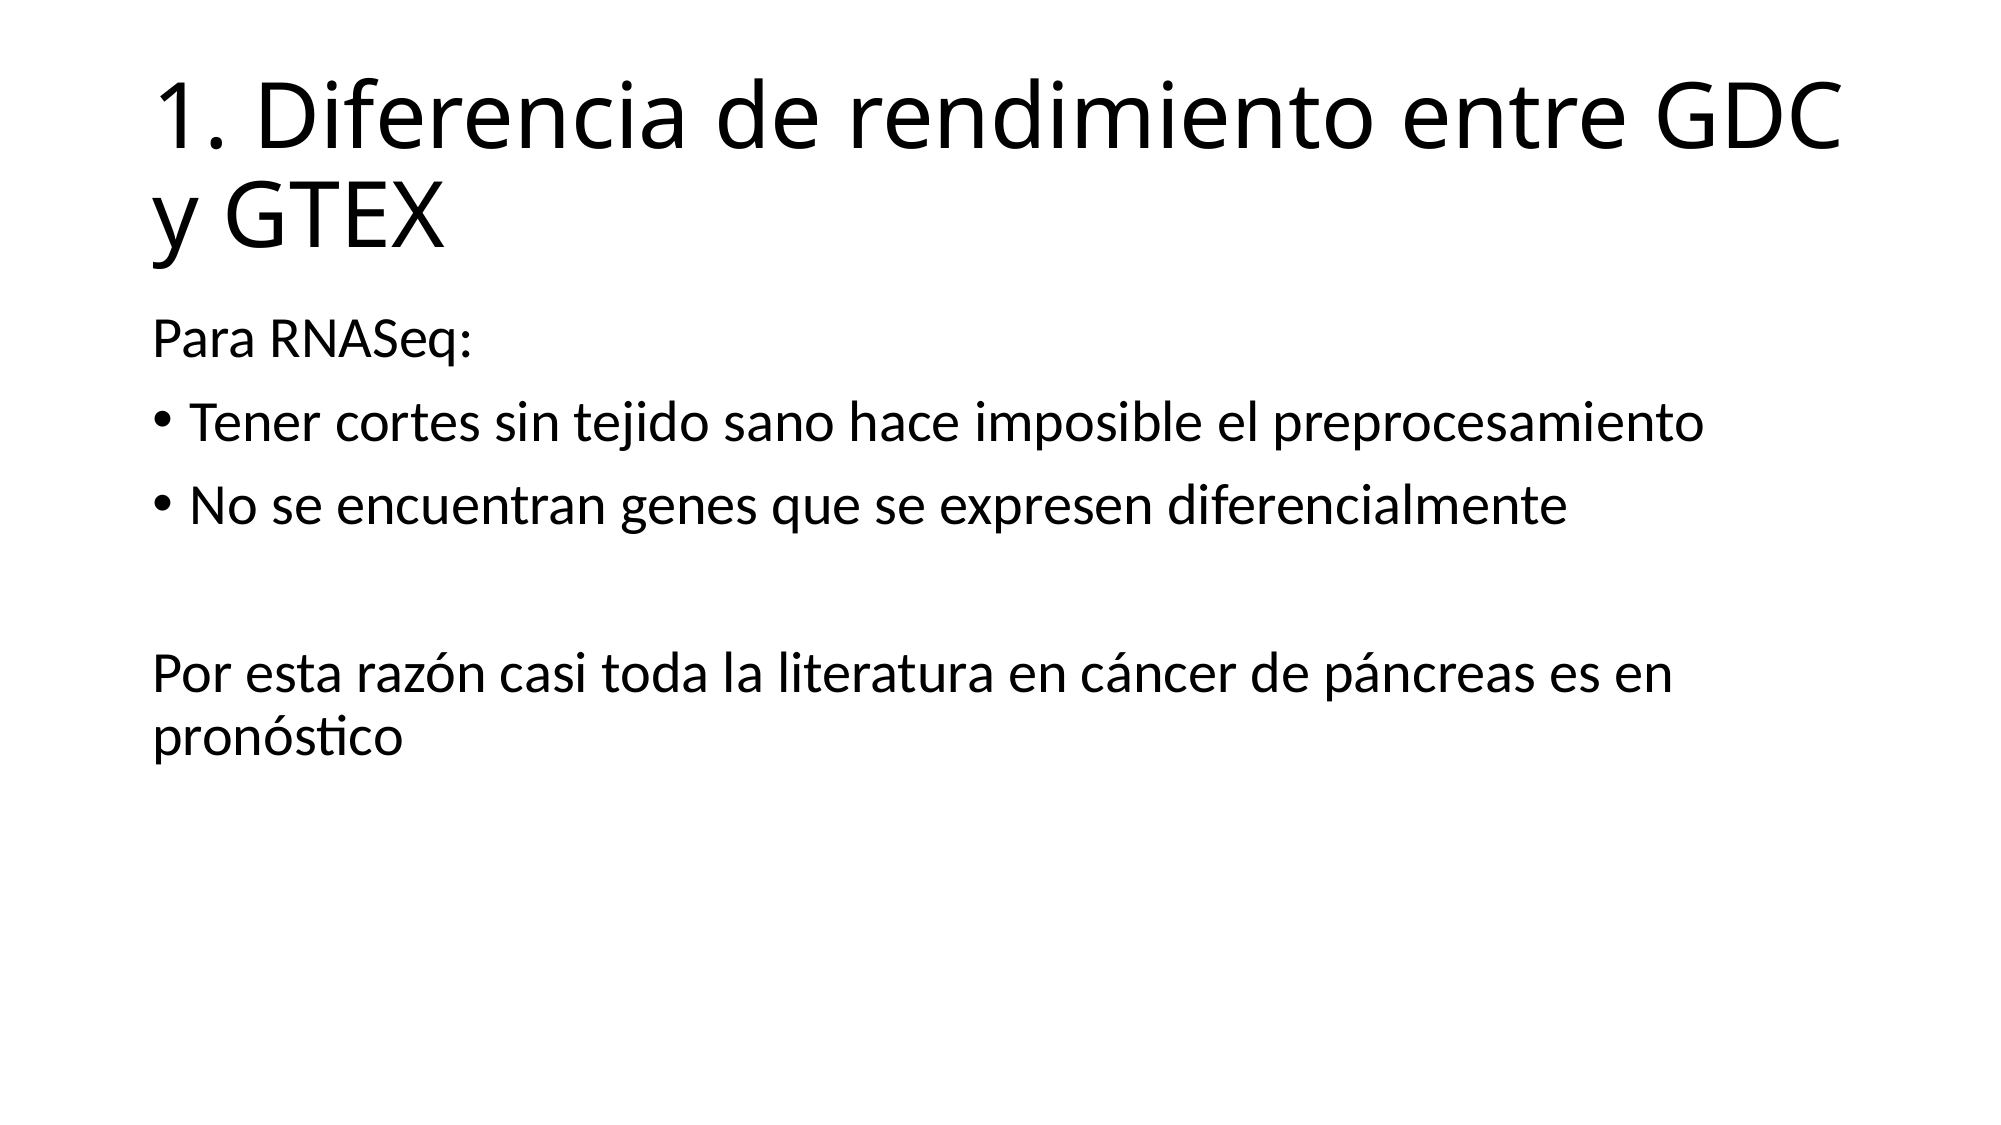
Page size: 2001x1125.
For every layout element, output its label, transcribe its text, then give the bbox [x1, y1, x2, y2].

title 1. Diferencia de rendimiento entre GDC y GTEX [137, 59, 1863, 278]
list Para RNASeq: Tener cortes sin tejido sano hace imposible el preprocesamiento No se encuentran genes que se expresen diferencialmente Por esta razón casi toda la literatura en cáncer de páncreas es en pronóstico [137, 299, 1863, 1014]
